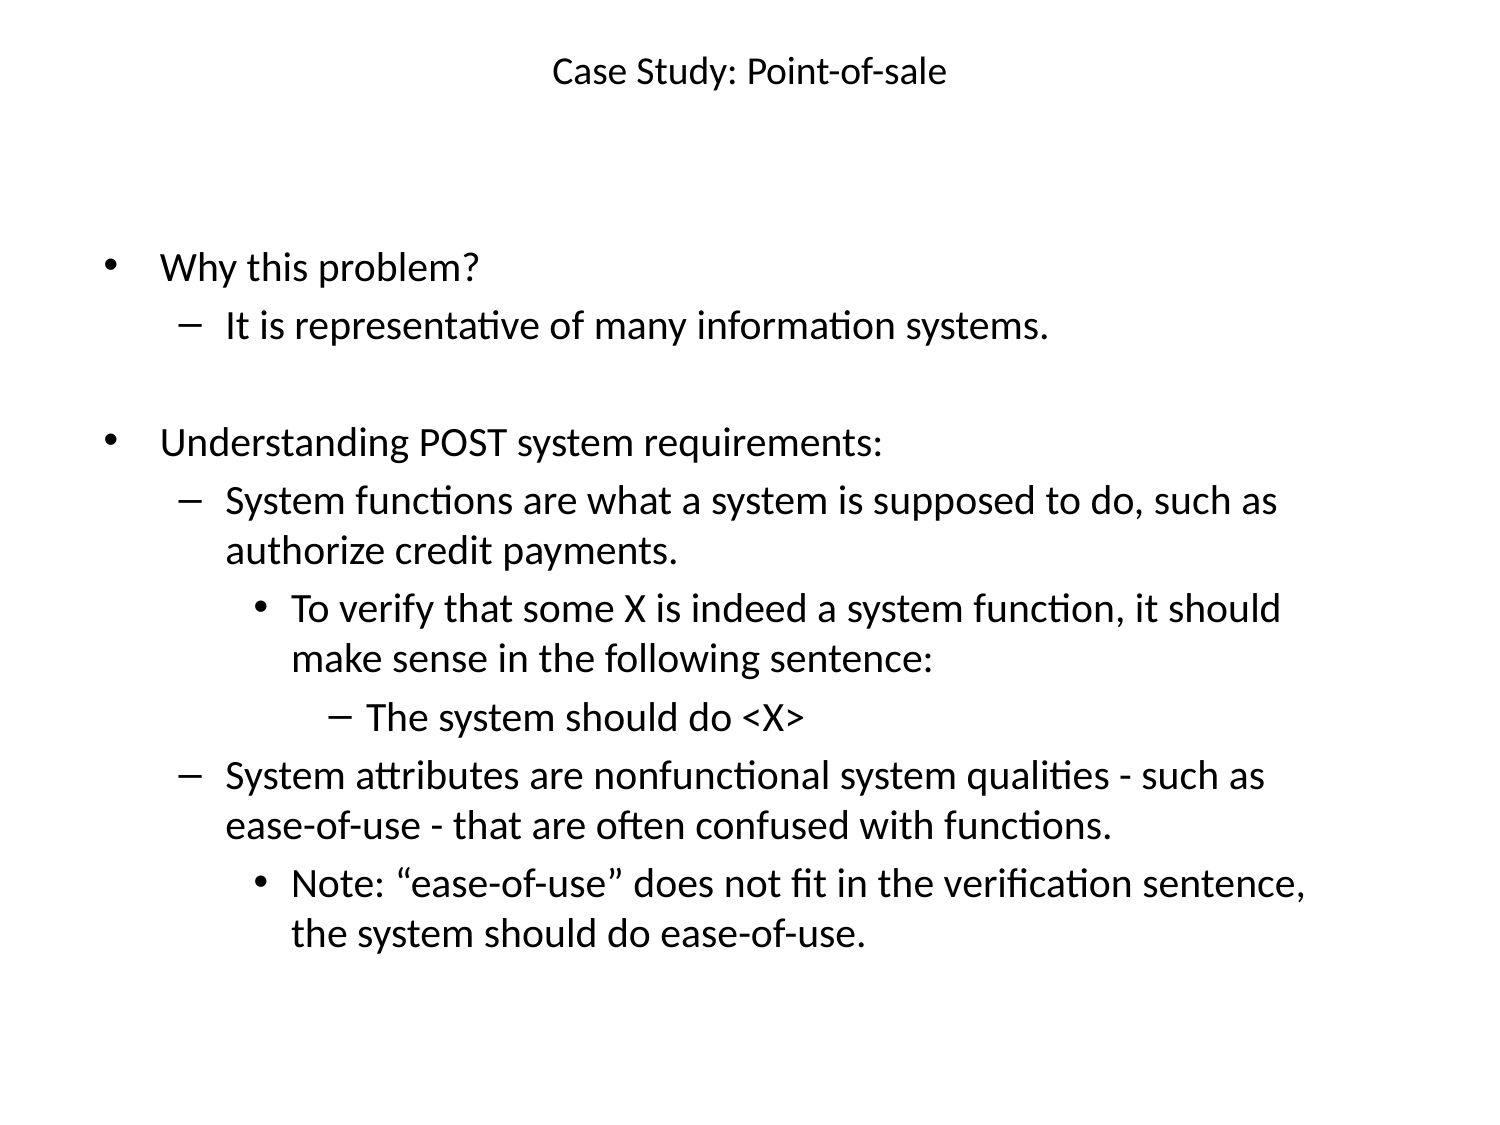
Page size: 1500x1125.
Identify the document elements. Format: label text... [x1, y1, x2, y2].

title Case Study: Point-of-sale [112, 37, 1388, 100]
list Why this problem? It is representative of many information systems. Understanding POST system requirements: System functions are what a system is supposed to do, such as authorize credit payments. To verify that some X is indeed a system function, it should make sense in the following sentence: The system should do <X> System attributes are nonfunctional system qualities - such as ease-of-use - that are often confused with functions. Note: “ease-of-use” does not fit in the verification sentence, the system should do ease-of-use. [88, 231, 1364, 1070]
